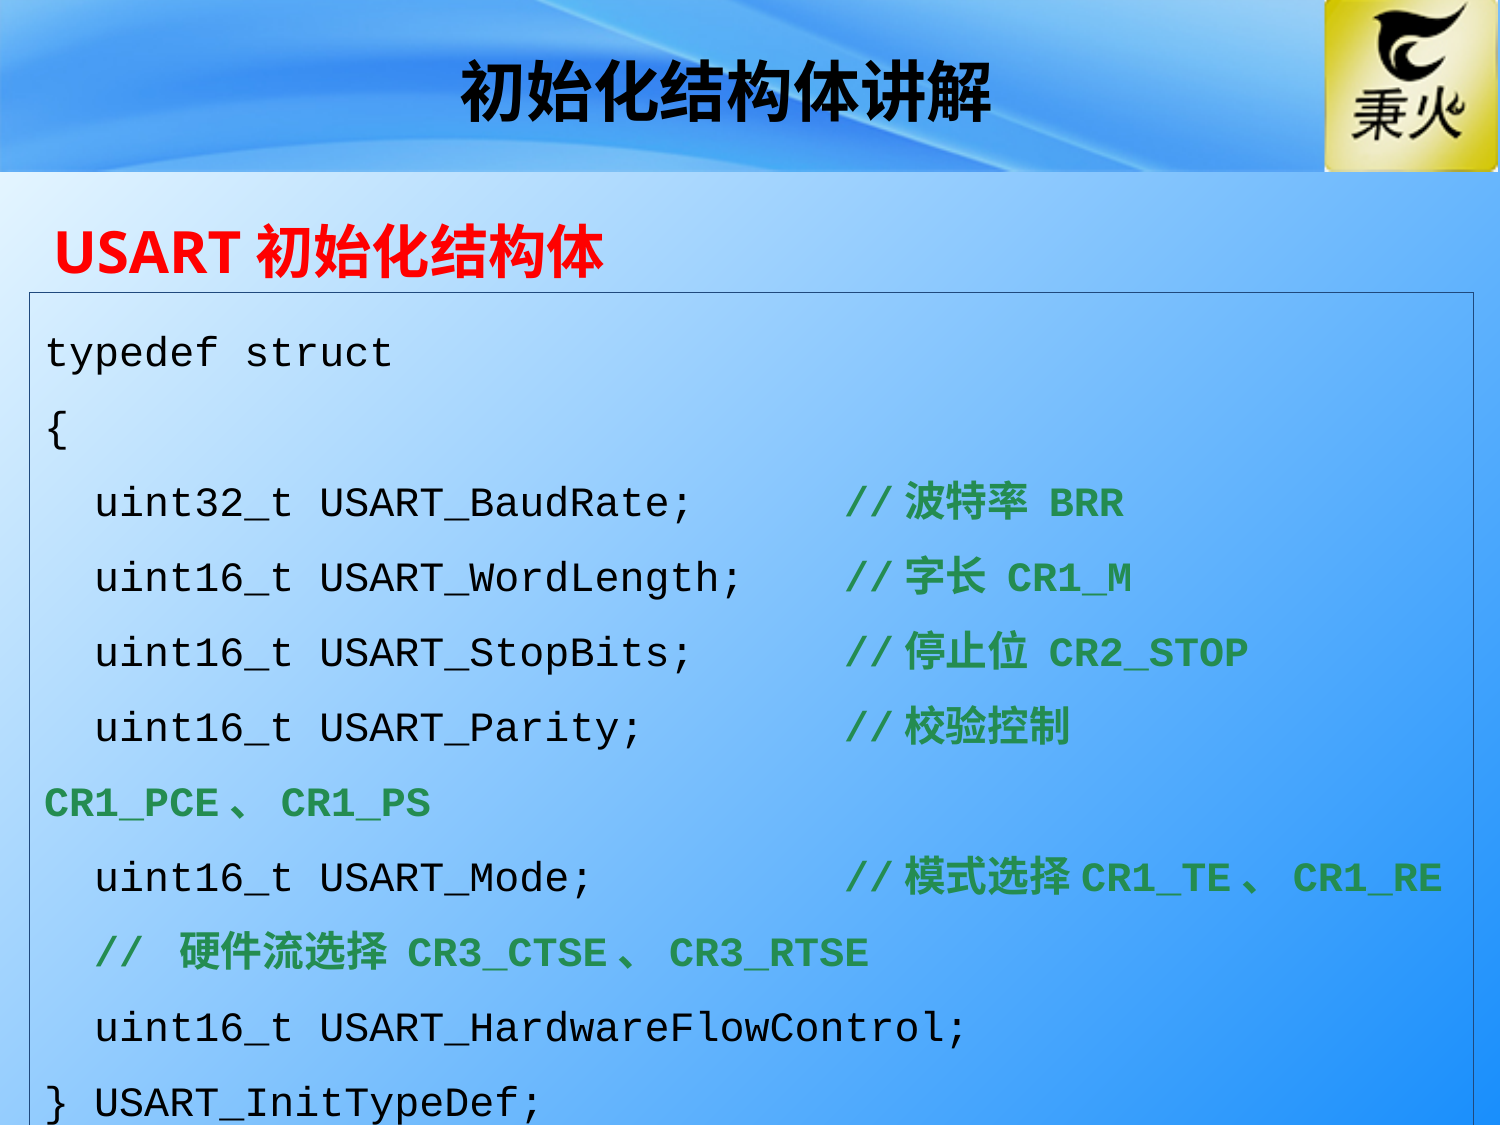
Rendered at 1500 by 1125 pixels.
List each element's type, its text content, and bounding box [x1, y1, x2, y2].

picture [0, 0, 1498, 172]
text_box USART初始化结构体 [38, 180, 620, 293]
text_box typedef struct { uint32_t USART_BaudRate; //波特率 BRR uint16_t USART_WordLength; //字长 CR1_M uint16_t USART_StopBits; //停止位 CR2_STOP uint16_t USART_Parity; //校验控制 CR1_PCE、CR1_PS uint16_t USART_Mode; //模式选择CR1_TE、CR1_RE // 硬件流选择 CR3_CTSE、CR3_RTSE uint16_t USART_HardwareFlowControl; } USART_InitTypeDef; [29, 292, 1474, 1125]
